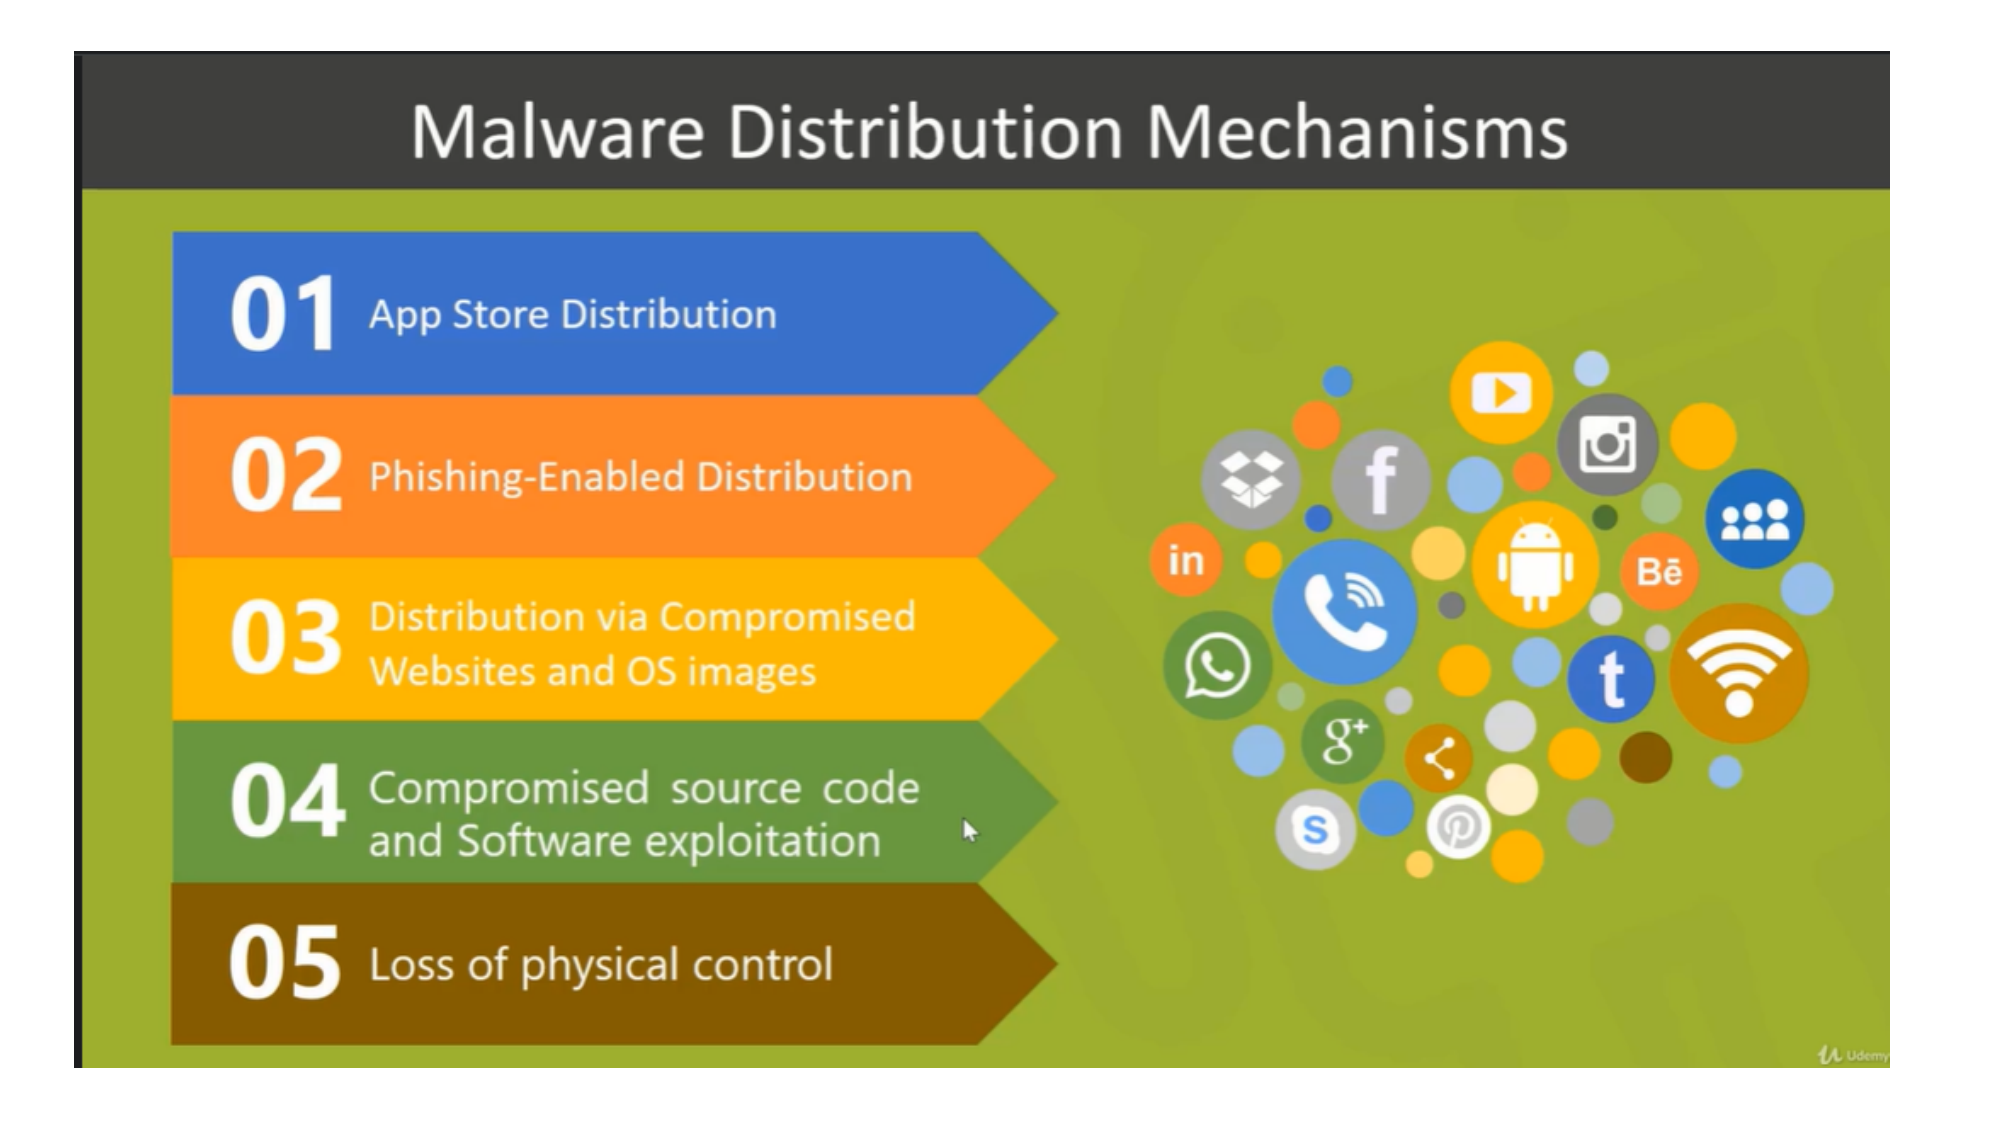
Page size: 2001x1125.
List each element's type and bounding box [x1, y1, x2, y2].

picture [74, 51, 1890, 1068]
